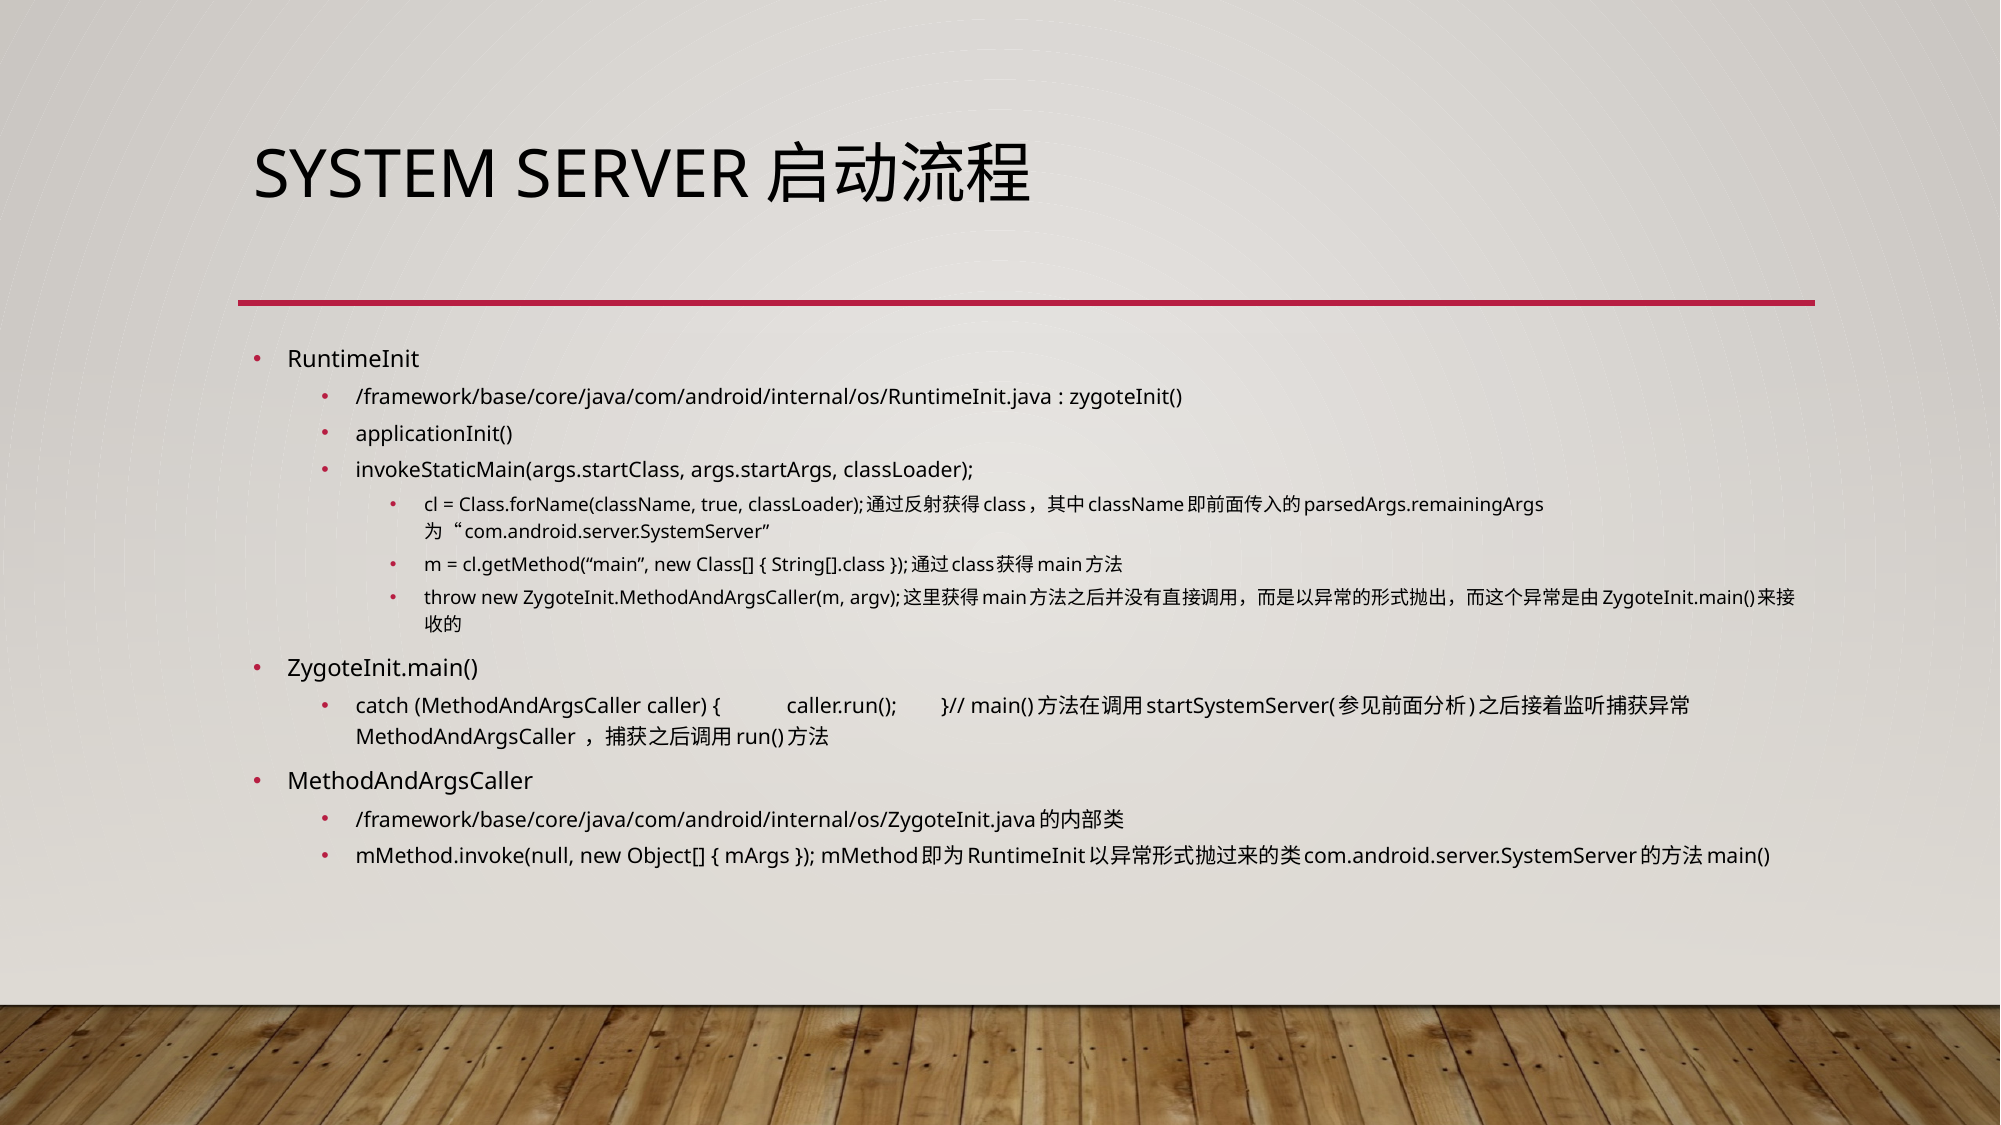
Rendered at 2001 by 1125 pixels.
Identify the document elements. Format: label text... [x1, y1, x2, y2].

list RuntimeInit /framework/base/core/java/com/android/internal/os/RuntimeInit.java : zygoteInit() applicationInit() invokeStaticMain(args.startClass, args.startArgs, classLoader); cl = Class.forName(className, true, classLoader);通过反射获得class，其中className即前面传入的parsedArgs.remainingArgs为“com.android.server.SystemServer” m = cl.getMethod(“main”, new Class[] { String[].class });通过class获得main方法 throw new ZygoteInit.MethodAndArgsCaller(m, argv);这里获得main方法之后并没有直接调用，而是以异常的形式抛出，而这个异常是由ZygoteInit.main()来接收的 ZygoteInit.main() catch (MethodAndArgsCaller caller) { caller.run(); }// main()方法在调用startSystemServer(参见前面分析)之后接着监听捕获异常MethodAndArgsCaller ，捕获之后调用run()方法 MethodAndArgsCaller /framework/base/core/java/com/android/internal/os/ZygoteInit.java的内部类 mMethod.invoke(null, new Object[] { mArgs }); mMethod即为RuntimeInit以异常形式抛过来的类com.android.server.SystemServer的方法main() [238, 330, 1814, 897]
title System server启动流程 [238, 131, 1814, 305]
picture [0, 1005, 2000, 1125]
